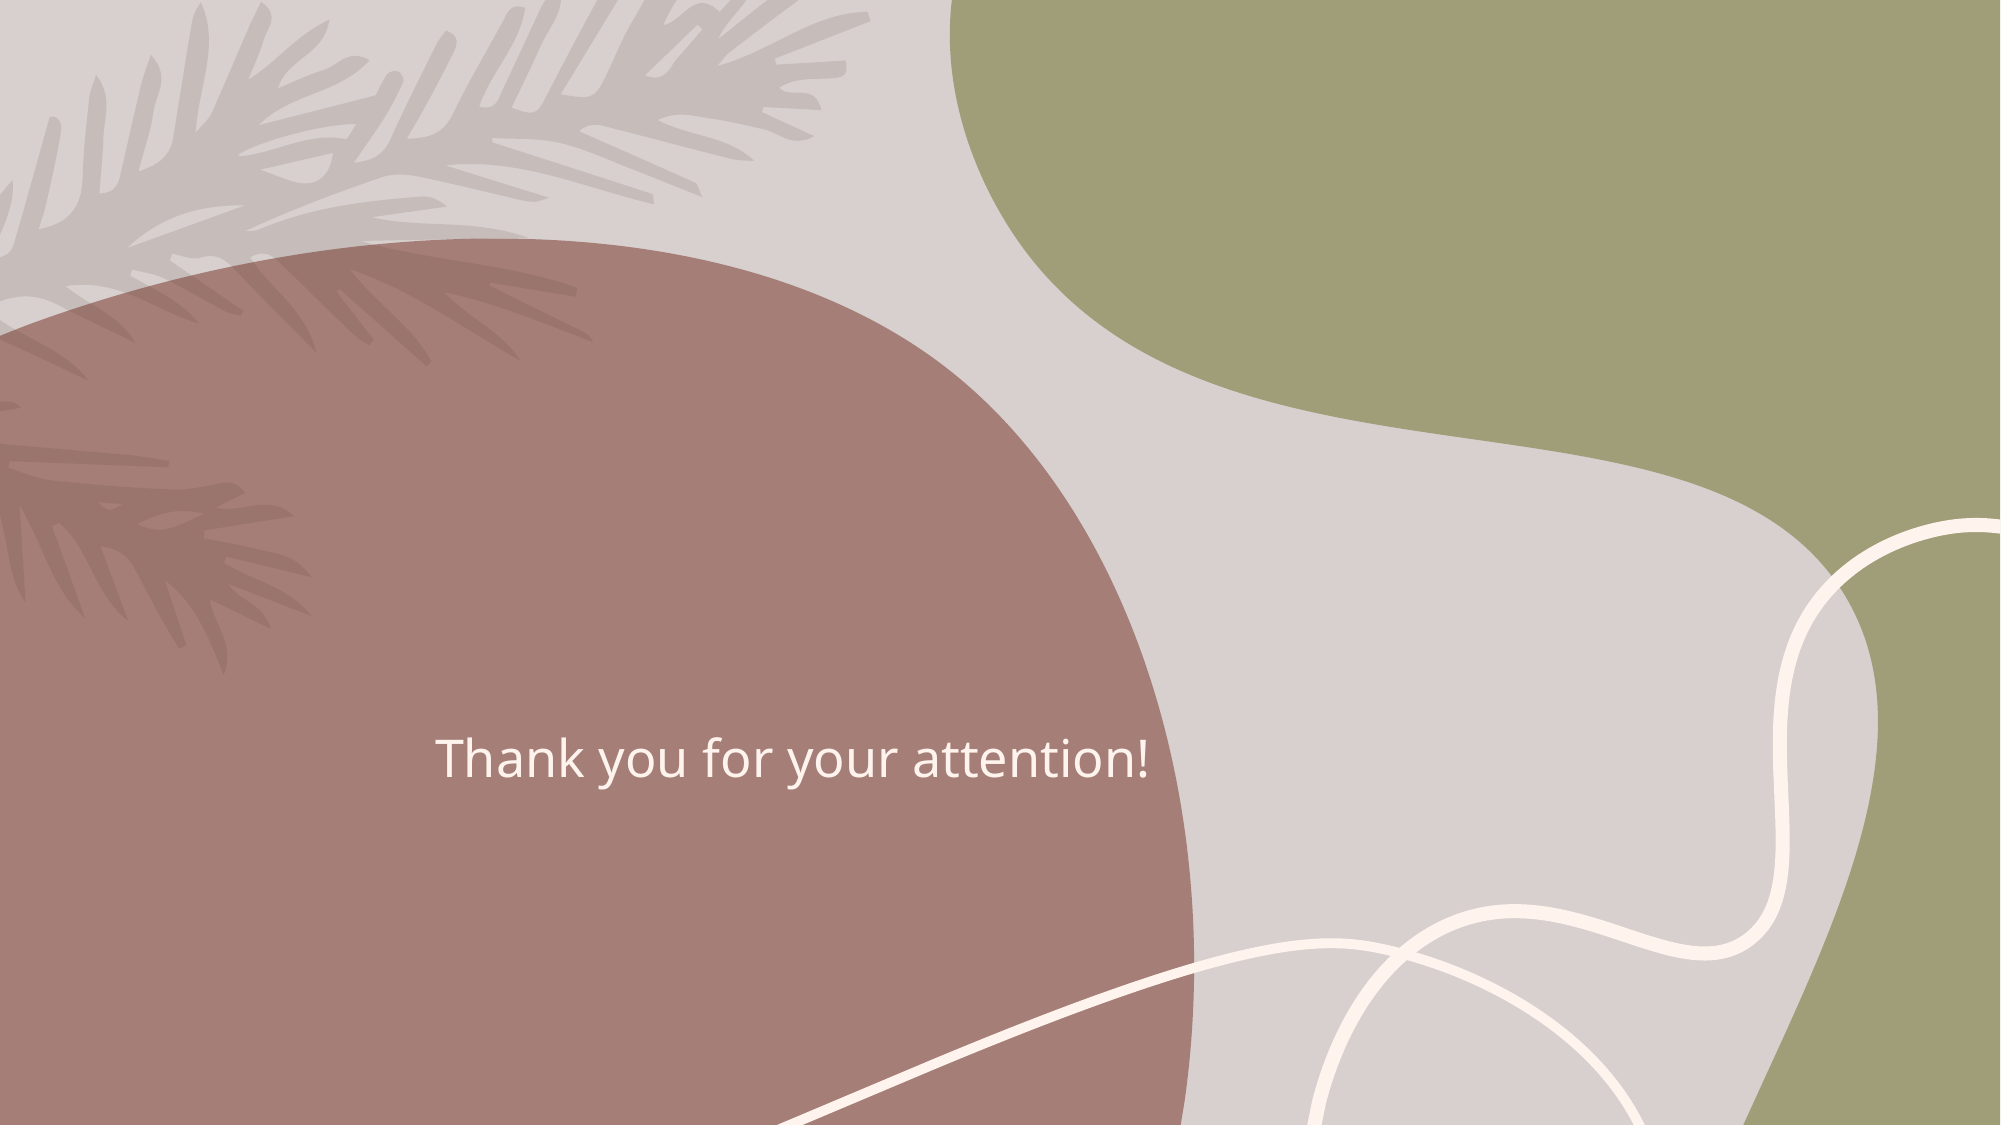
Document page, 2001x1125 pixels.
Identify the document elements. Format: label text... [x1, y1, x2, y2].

title Thank you for your attention! [420, 396, 1580, 797]
